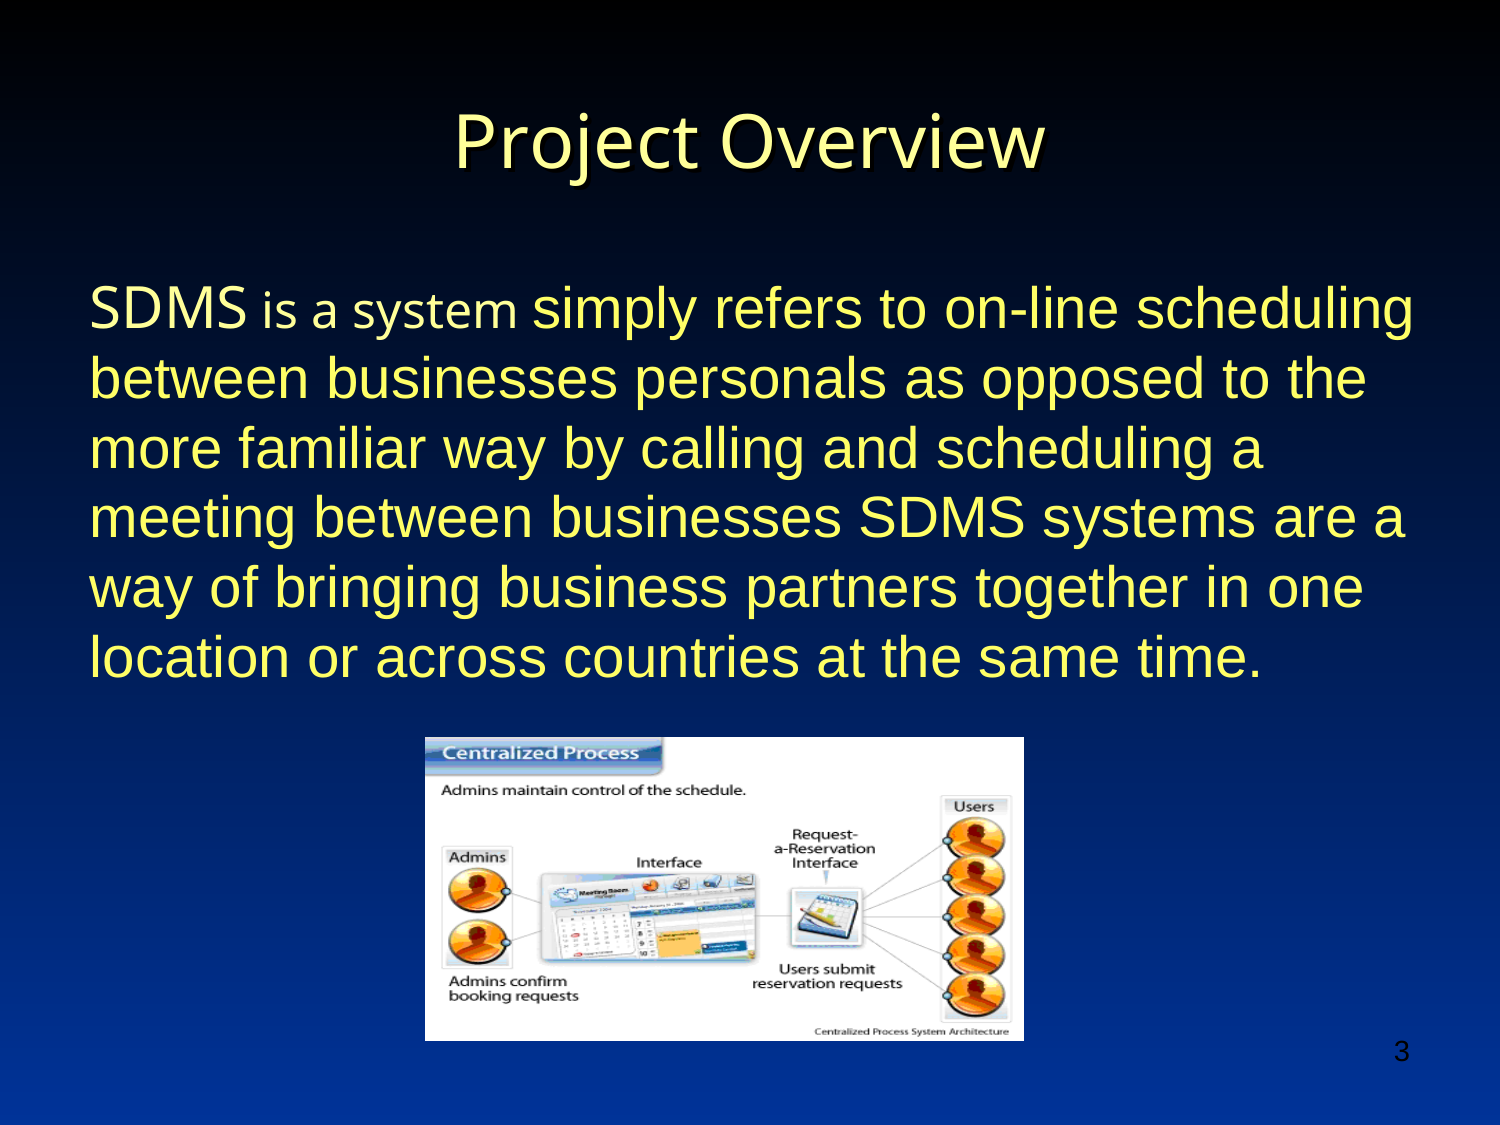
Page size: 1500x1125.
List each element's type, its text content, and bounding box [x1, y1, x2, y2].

title Project Overview [75, 45, 1425, 233]
picture [424, 737, 1024, 1041]
slide_number 3 [1074, 1024, 1425, 1103]
list SDMS is a system simply refers to on-line scheduling between businesses personals as opposed to the more familiar way by calling and scheduling a meeting between businesses SDMS systems are a way of bringing business partners together in one location or across countries at the same time. [75, 262, 1438, 1005]
